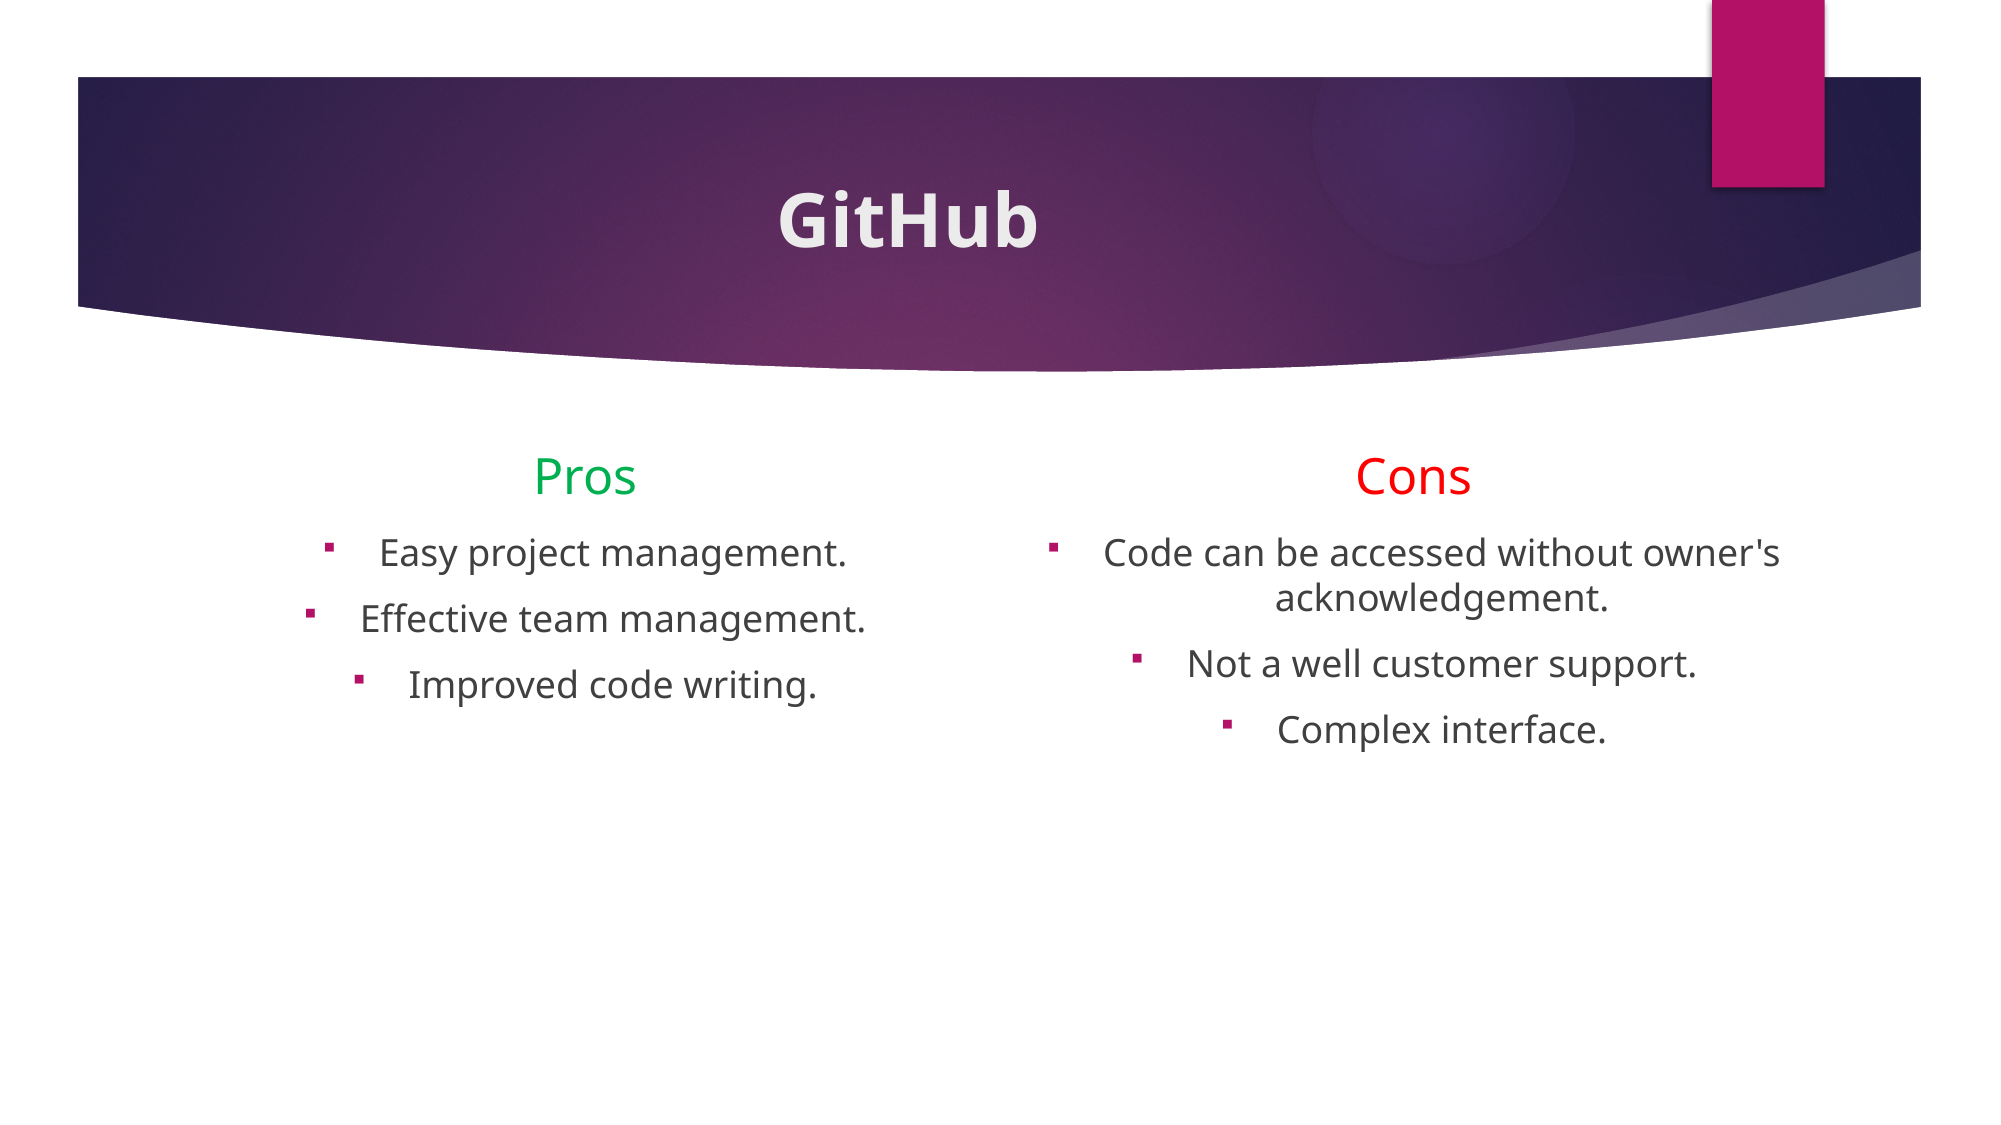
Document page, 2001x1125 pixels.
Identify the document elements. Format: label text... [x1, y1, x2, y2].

list Code can be accessed without owner's acknowledgement. Not a well customer support. Complex interface. [1018, 521, 1810, 988]
title GitHub [189, 159, 1627, 276]
list Cons [1018, 427, 1810, 521]
list Easy project management. Effective team management. Improved code writing. [189, 521, 981, 988]
list Pros [189, 427, 981, 521]
